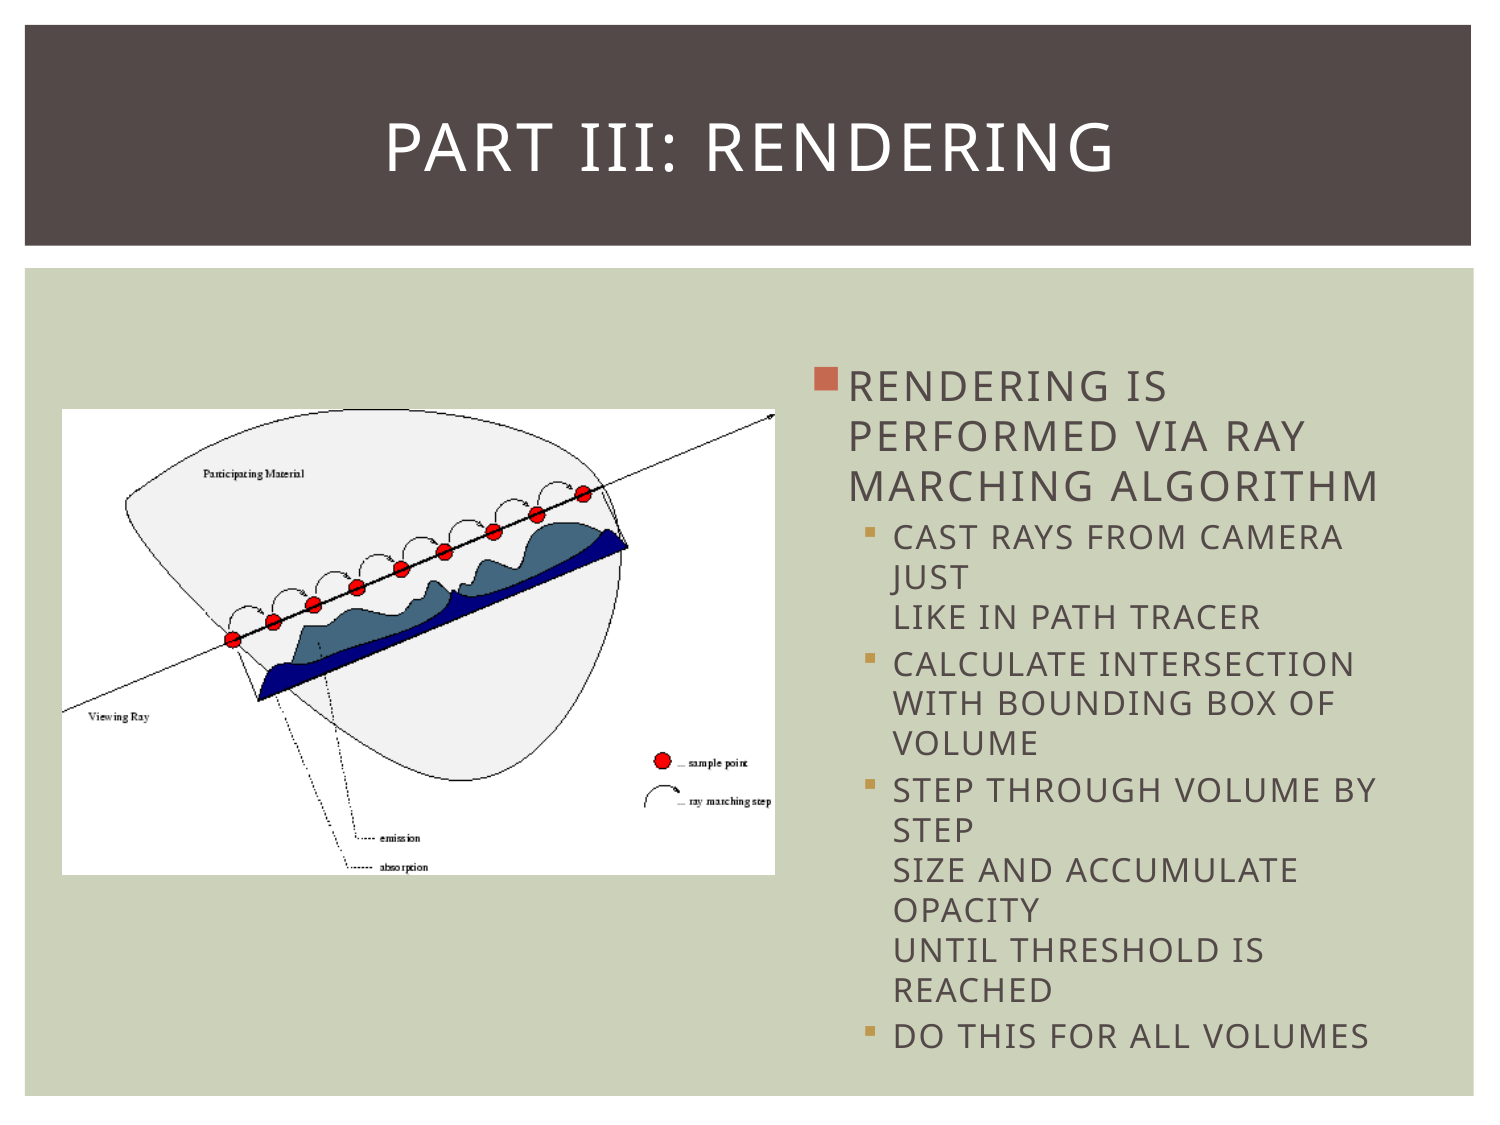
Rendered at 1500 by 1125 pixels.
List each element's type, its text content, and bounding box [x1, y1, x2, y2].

picture [62, 394, 776, 876]
title Part iii: rendering [62, 58, 1438, 232]
list RENDERING IS PERFORMED VIA RAY MARCHING ALGORITHM CAST RAYS FROM CAMERA JUST LIKE IN PATH TRACER CALCULATE INTERSECTION WITH BOUNDING BOX OF VOLUME STEP THROUGH VOLUME BY STEP SIZE AND ACCUMULATE OPACITY UNTIL THRESHOLD IS REACHED DO THIS FOR ALL VOLUMES [787, 352, 1438, 1075]
